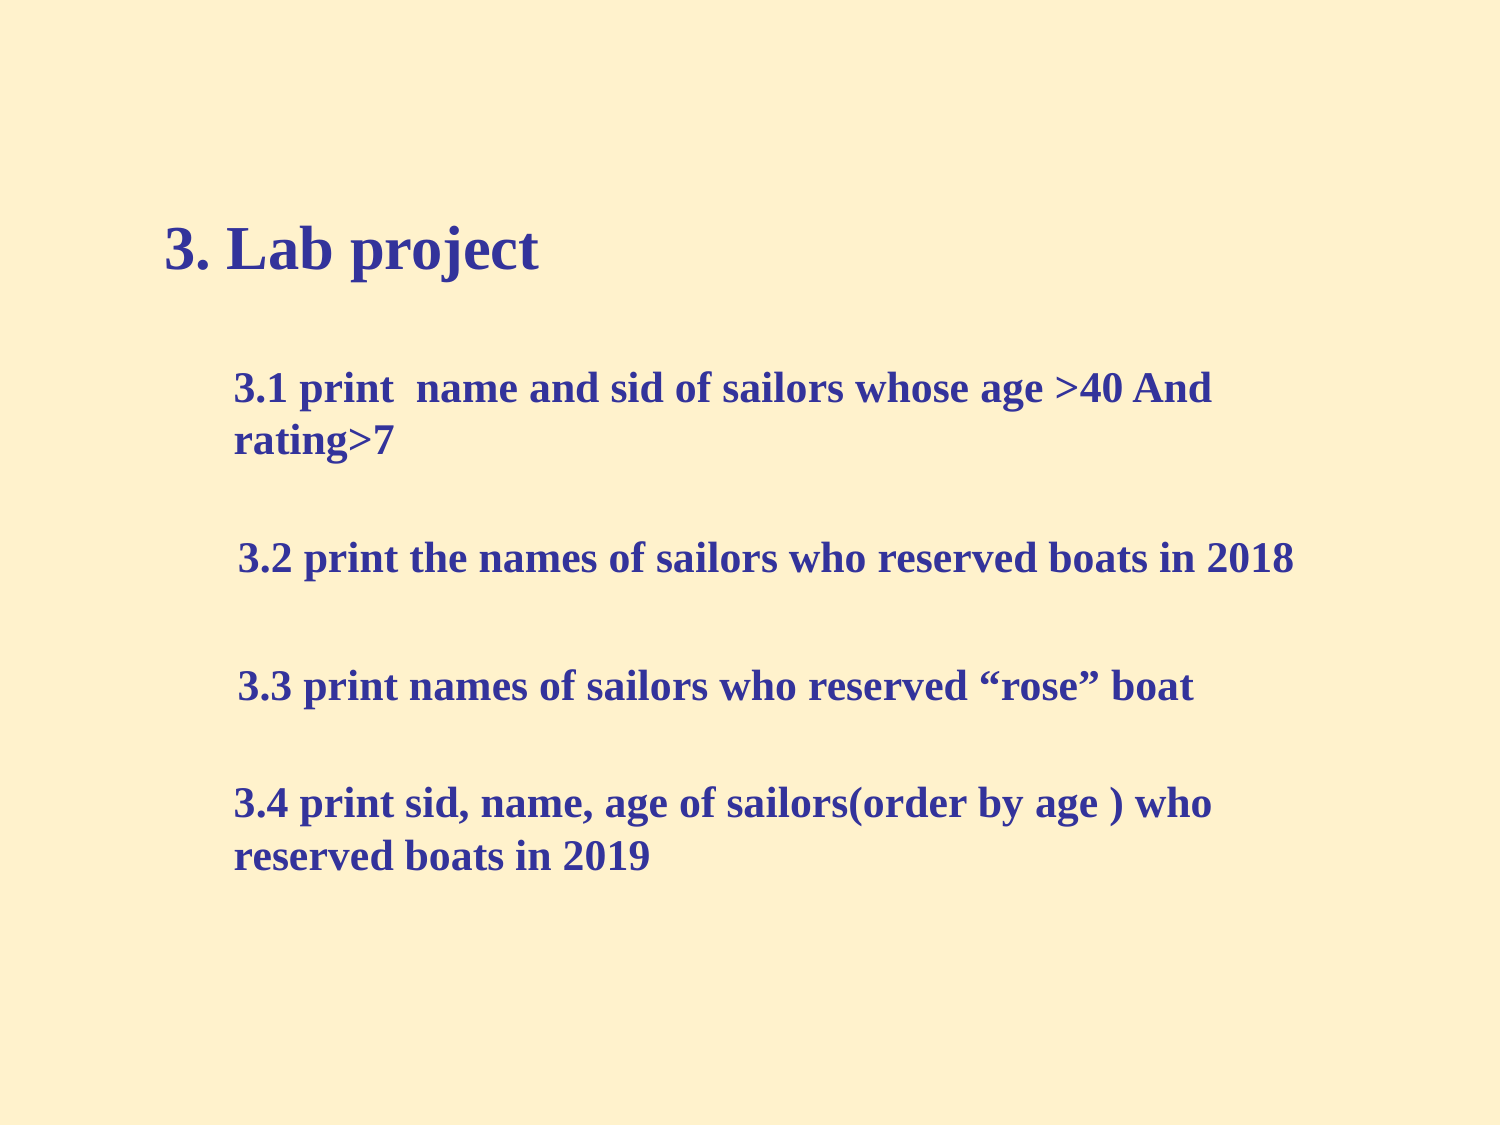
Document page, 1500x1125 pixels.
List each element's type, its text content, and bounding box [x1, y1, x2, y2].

text_box 3. Lab project [149, 200, 555, 290]
text_box 3.2 print the names of sailors who reserved boats in 2018 [223, 520, 1311, 589]
text_box 3.4 print sid, name, age of sailors(order by age ) who reserved boats in 2019 [218, 766, 1315, 939]
text_box 3.1 print name and sid of sailors whose age >40 And rating>7 [218, 350, 1265, 471]
text_box 3.3 print names of sailors who reserved “rose” boat [222, 649, 1232, 717]
